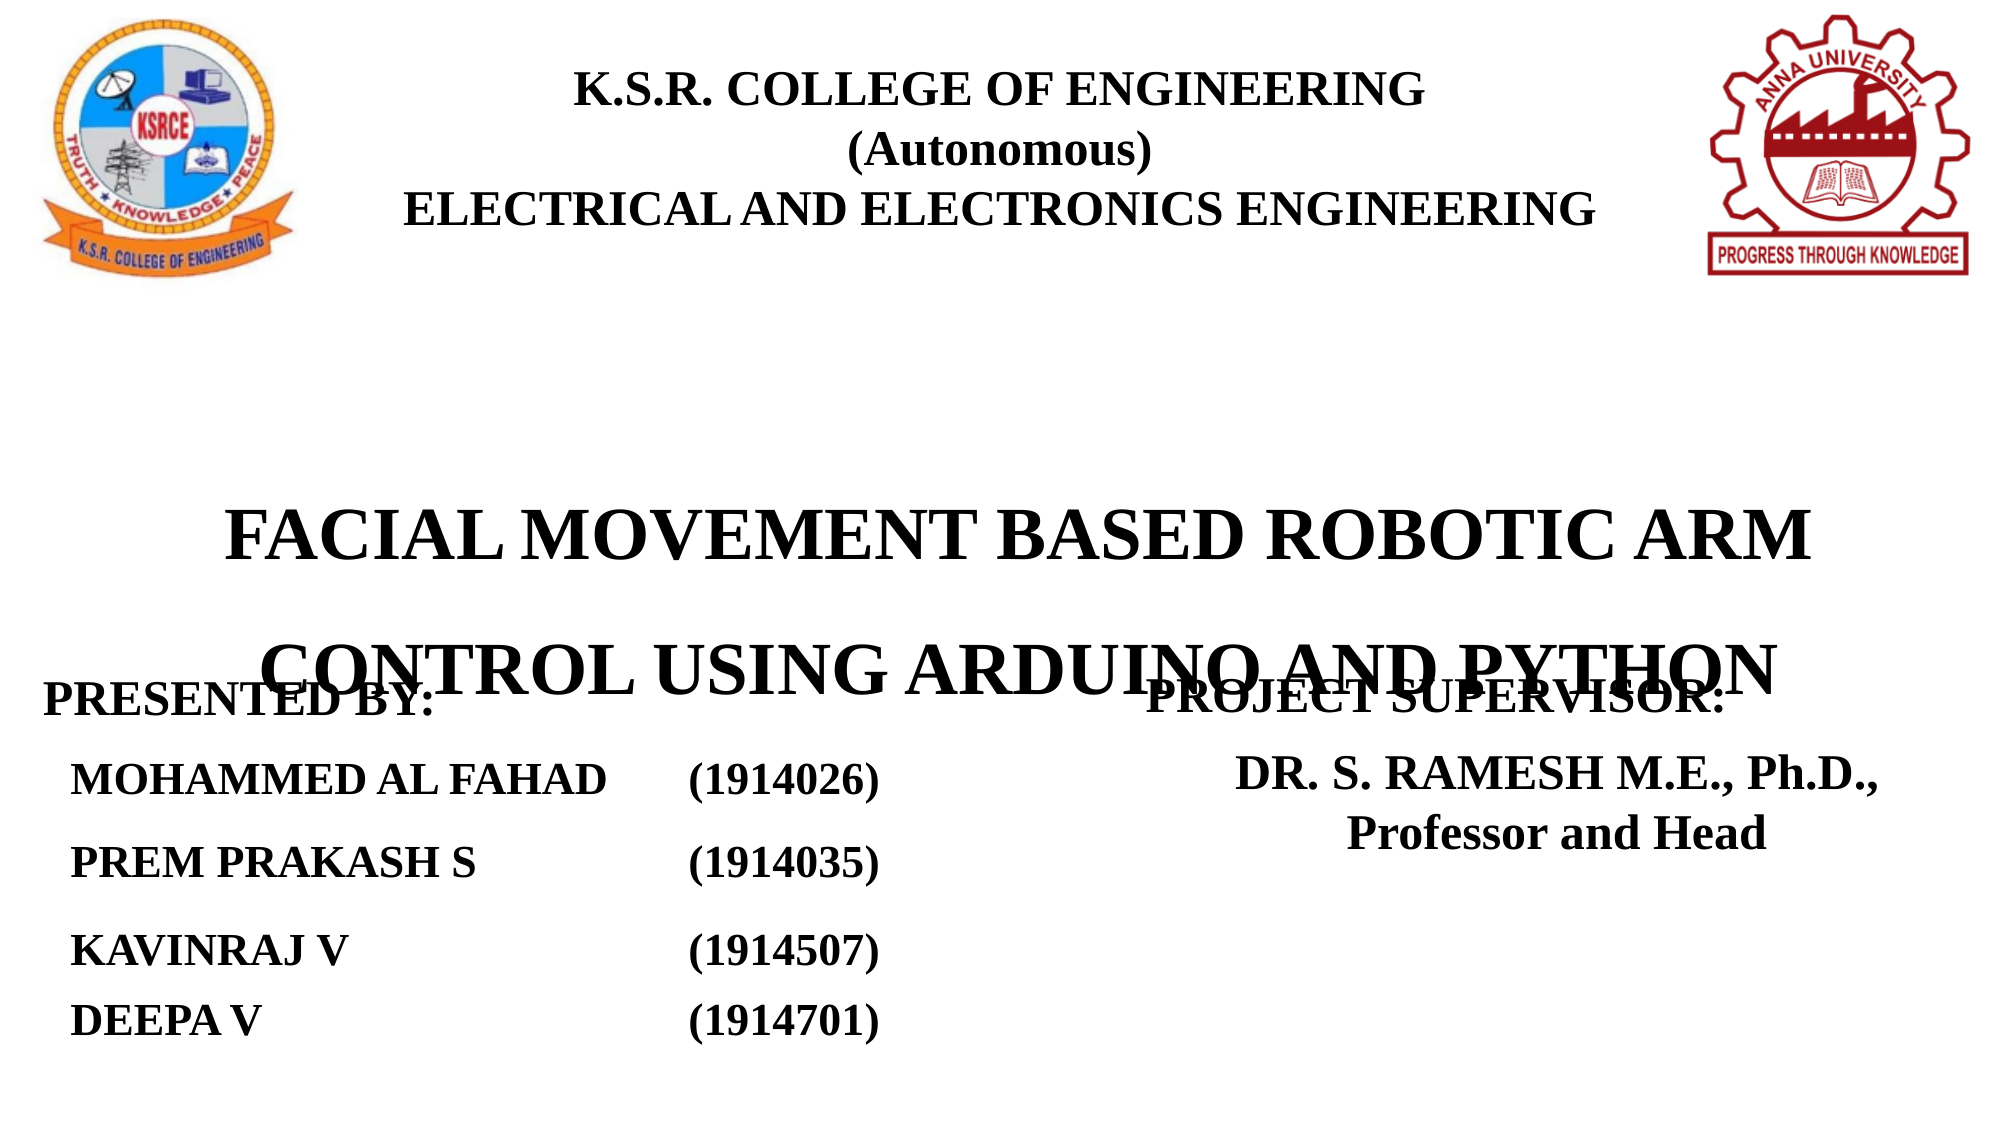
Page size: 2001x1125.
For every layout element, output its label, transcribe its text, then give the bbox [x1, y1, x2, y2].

table_cell DEEPA V [55, 987, 673, 1089]
picture [28, 1, 299, 303]
title FACIAL MOVEMENT BASED ROBOTIC ARM CONTROL USING ARDUINO AND PYTHON [116, 470, 1922, 807]
table_cell (1914701) [673, 987, 941, 1089]
table_cell KAVINRAJ V [55, 917, 673, 987]
text_box PROJECT SUPERVISOR: DR. S. RAMESH M.E., Ph.D., Professor and Head [1130, 654, 1983, 867]
table_cell (1914035) [673, 829, 941, 917]
picture [1706, 13, 1972, 277]
text_box PRESENTED BY: [28, 657, 804, 733]
table_cell (1914507) [673, 917, 941, 987]
text_box K.S.R. COLLEGE OF ENGINEERING (Autonomous) ELECTRICAL AND ELECTRONICS ENGINEERING [299, 48, 1706, 243]
table_cell PREM PRAKASH S [55, 829, 673, 917]
table_header (1914026) [673, 746, 941, 829]
table_header MOHAMMED AL FAHAD [55, 746, 673, 829]
